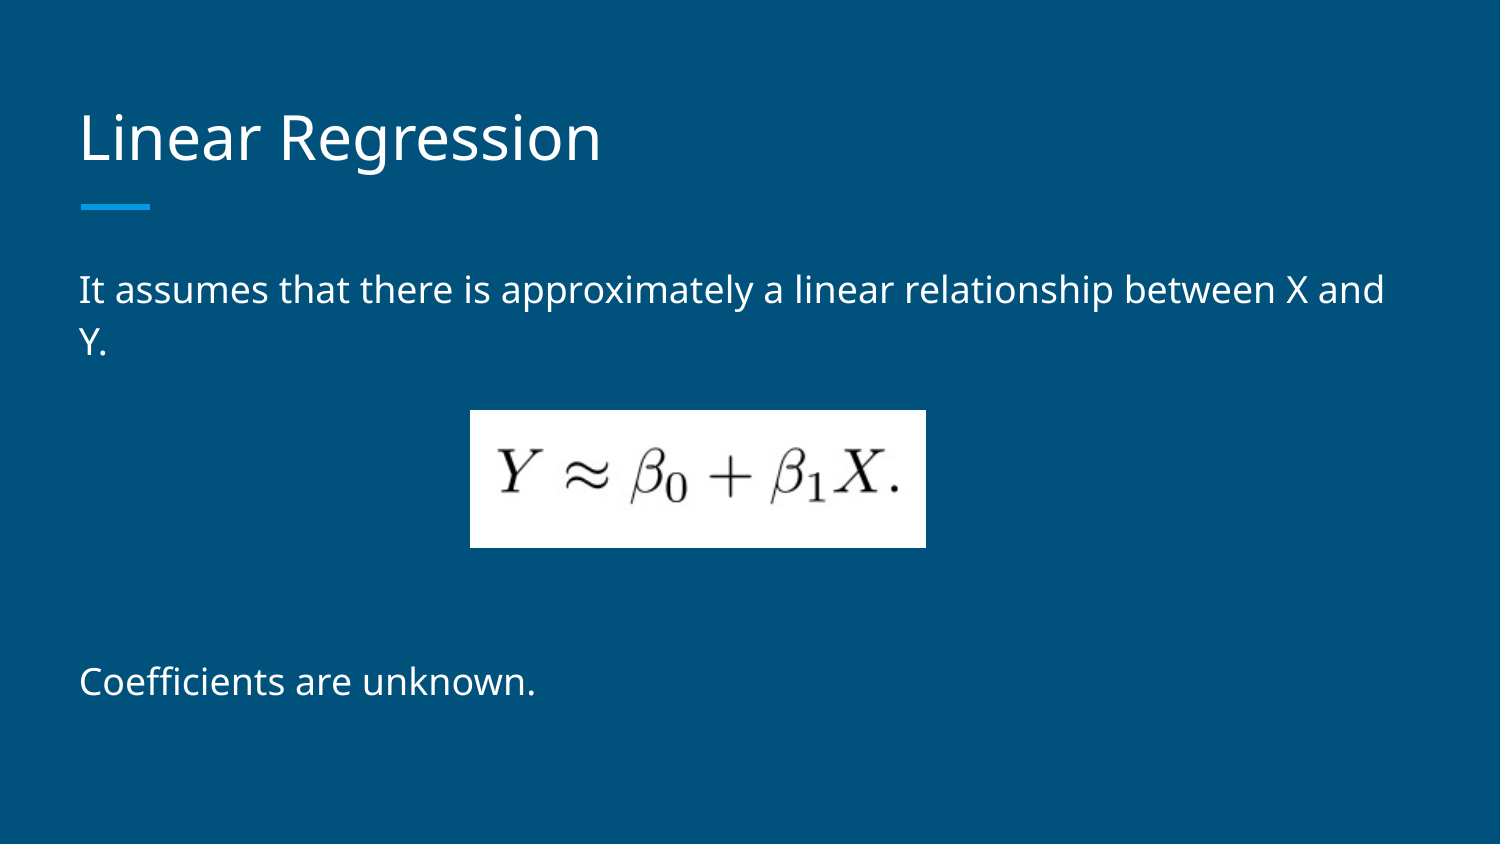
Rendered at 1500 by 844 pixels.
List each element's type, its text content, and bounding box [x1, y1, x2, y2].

picture [471, 411, 925, 547]
title Linear Regression [63, 75, 1437, 188]
list It assumes that there is approximately a linear relationship between X and Y. Coefficients are unknown. [63, 244, 1437, 750]
